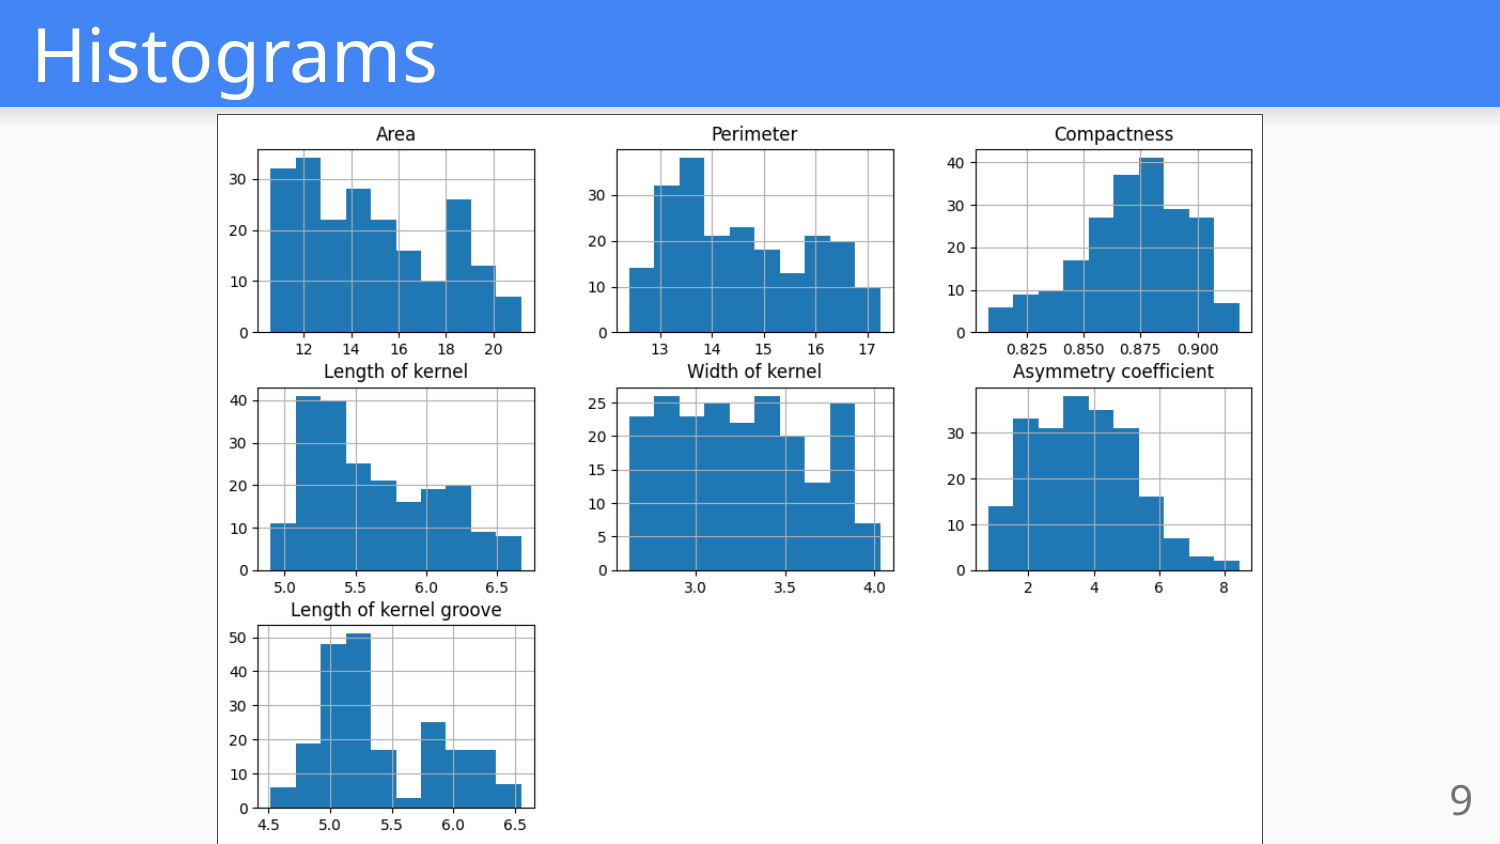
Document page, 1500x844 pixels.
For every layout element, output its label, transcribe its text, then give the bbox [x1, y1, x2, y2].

title Histograms [16, 2, 1464, 102]
picture [218, 115, 1262, 844]
slide_number ‹#› [1398, 770, 1489, 835]
